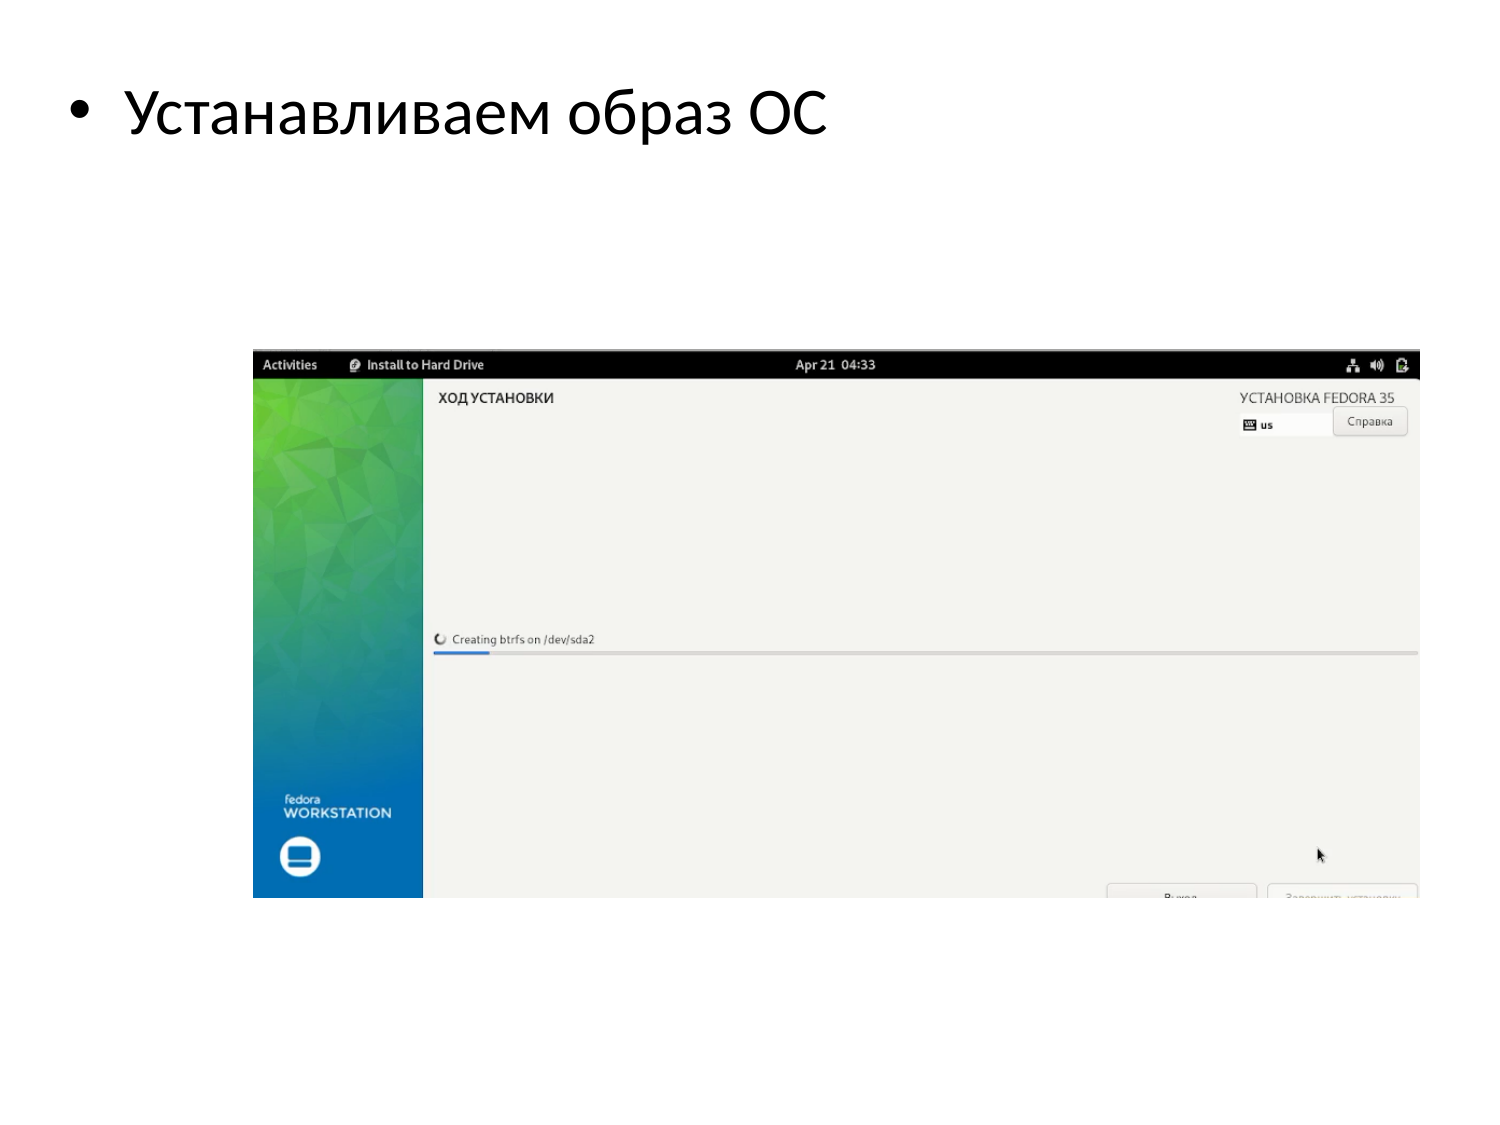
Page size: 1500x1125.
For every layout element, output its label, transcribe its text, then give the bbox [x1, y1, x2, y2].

picture [253, 349, 1420, 898]
list Устанавливаем образ ОС [53, 60, 1404, 803]
